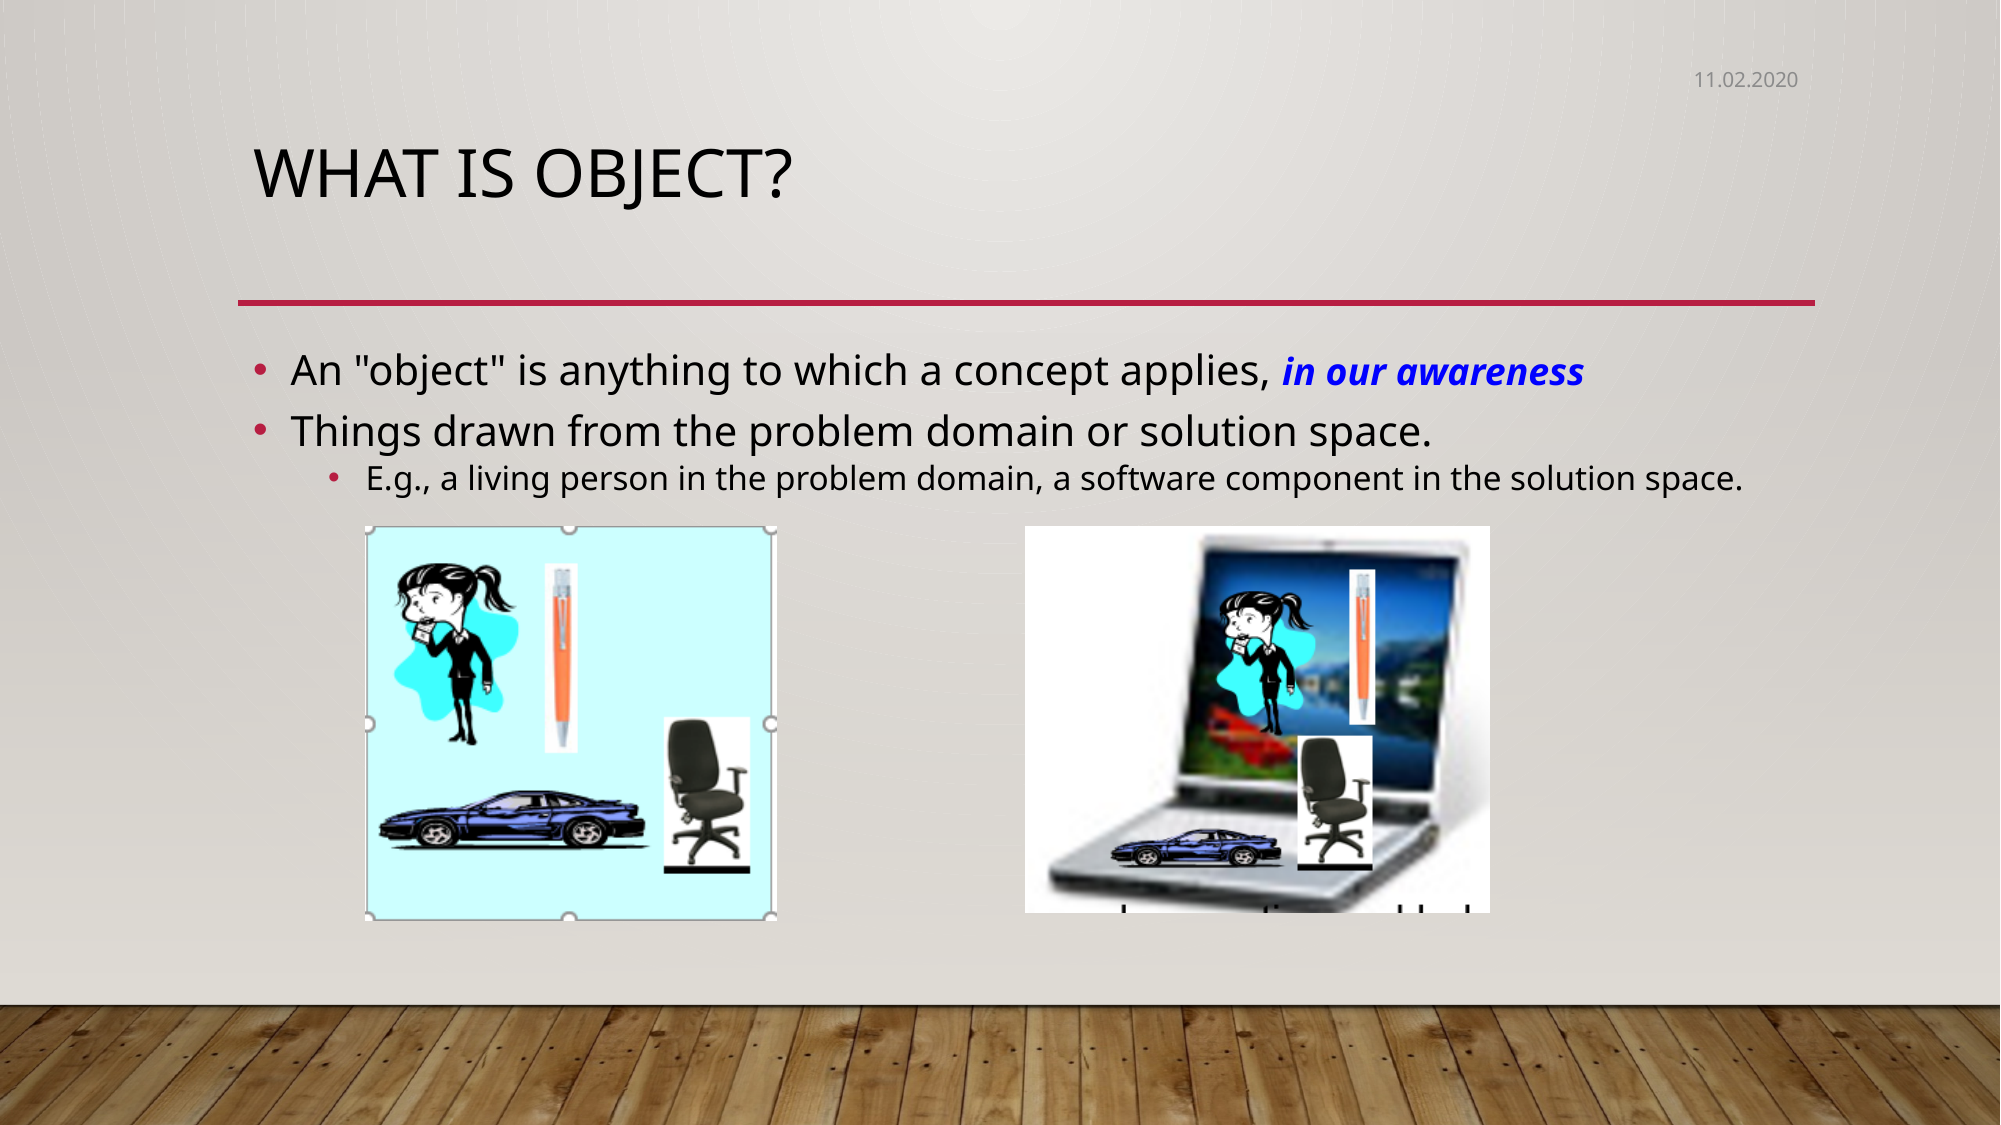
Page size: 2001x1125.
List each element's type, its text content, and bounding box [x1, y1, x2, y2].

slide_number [1239, 54, 1814, 105]
picture [1025, 526, 1490, 913]
picture [365, 526, 777, 921]
title WHAT IS object? [238, 131, 1814, 305]
picture [0, 1005, 2000, 1125]
list An "object" is anything to which a concept applies, in our awareness Things drawn from the problem domain or solution space. E.g., a living person in the problem domain, a software component in the solution space. [238, 346, 1850, 913]
